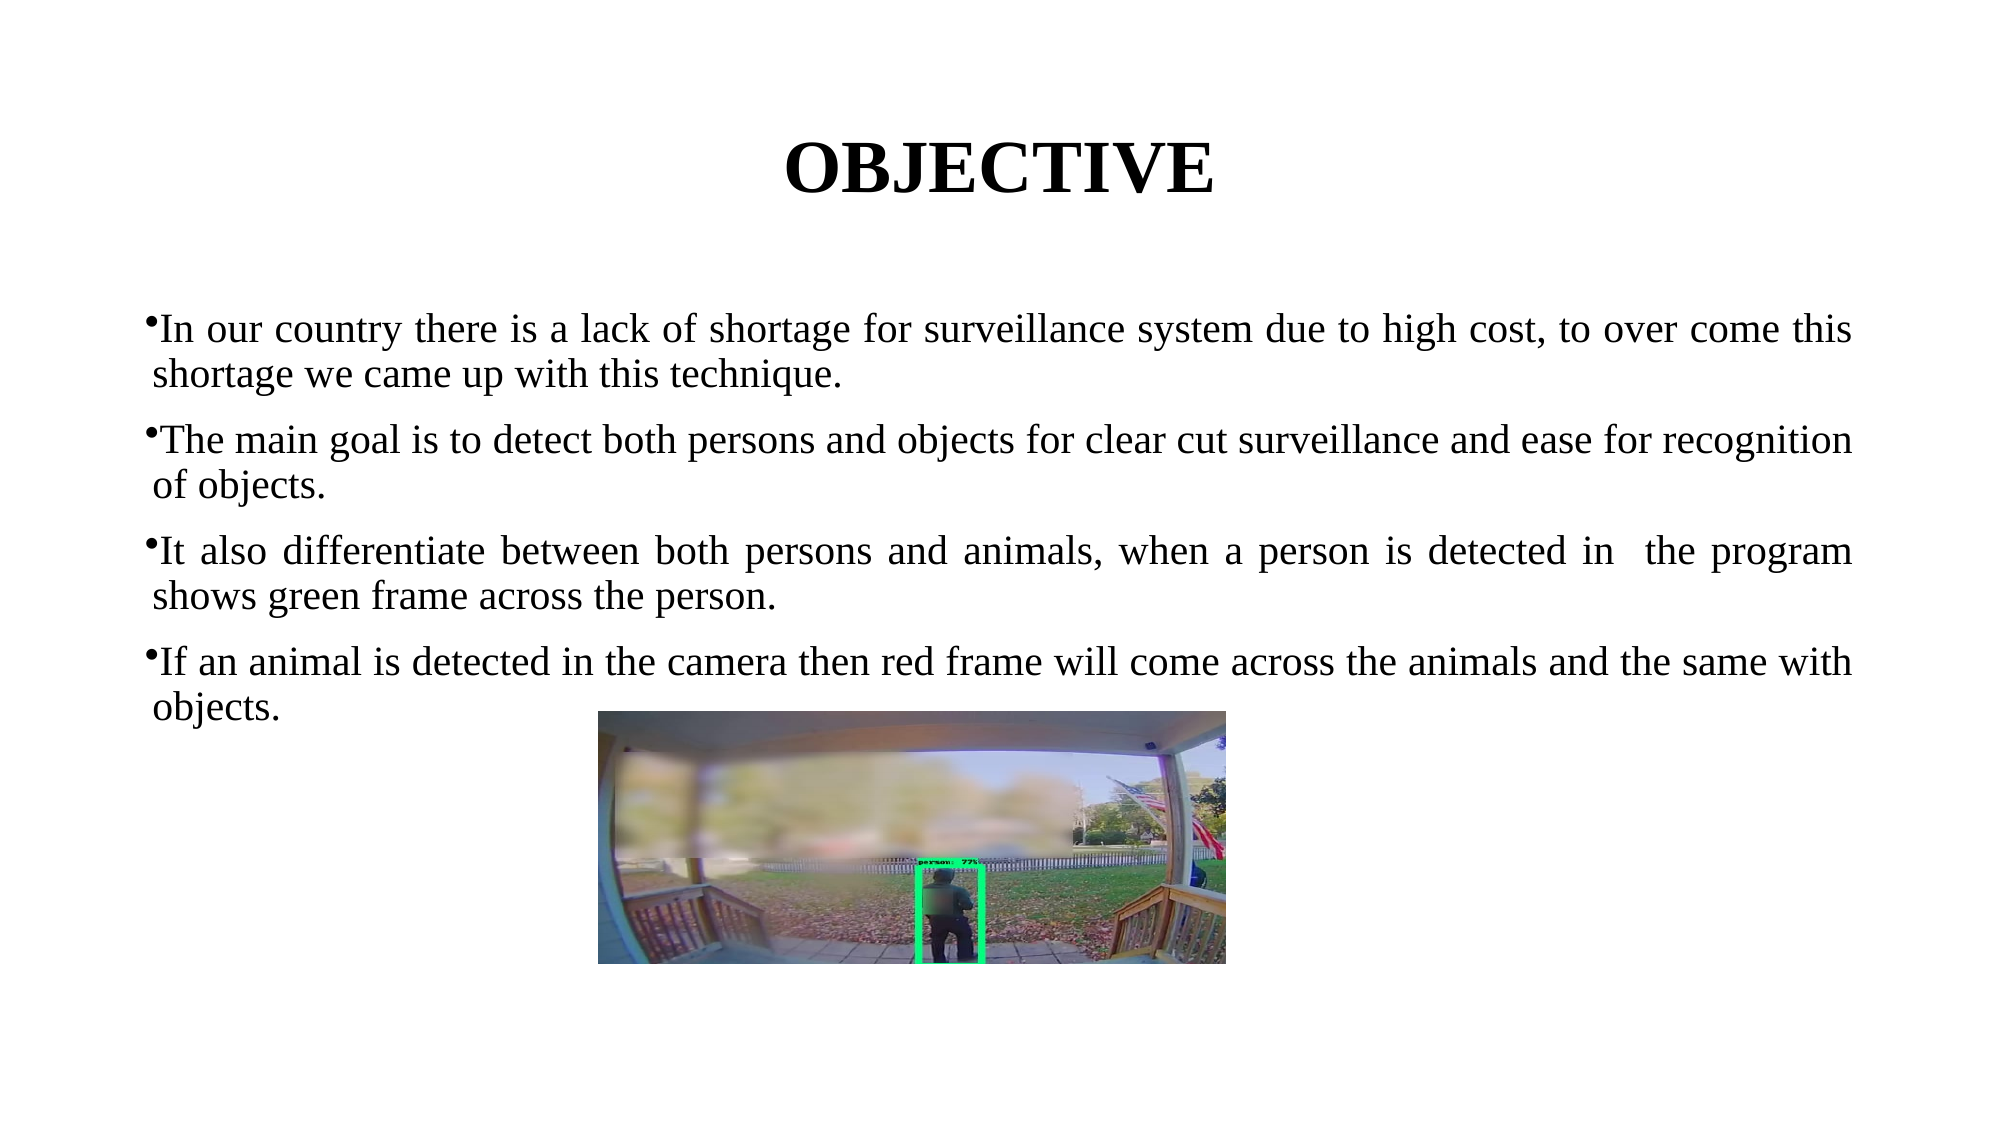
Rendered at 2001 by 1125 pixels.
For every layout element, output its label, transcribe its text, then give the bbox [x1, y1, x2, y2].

title OBJECTIVE [136, 59, 1863, 278]
picture [598, 710, 1226, 965]
list In our country there is a lack of shortage for surveillance system due to high cost, to over come this shortage we came up with this technique. The main goal is to detect both persons and objects for clear cut surveillance and ease for recognition of objects. It also differentiate between both persons and animals, when a person is detected in the program shows green frame across the person. If an animal is detected in the camera then red frame will come across the animals and the same with objects. [136, 298, 1863, 1014]
